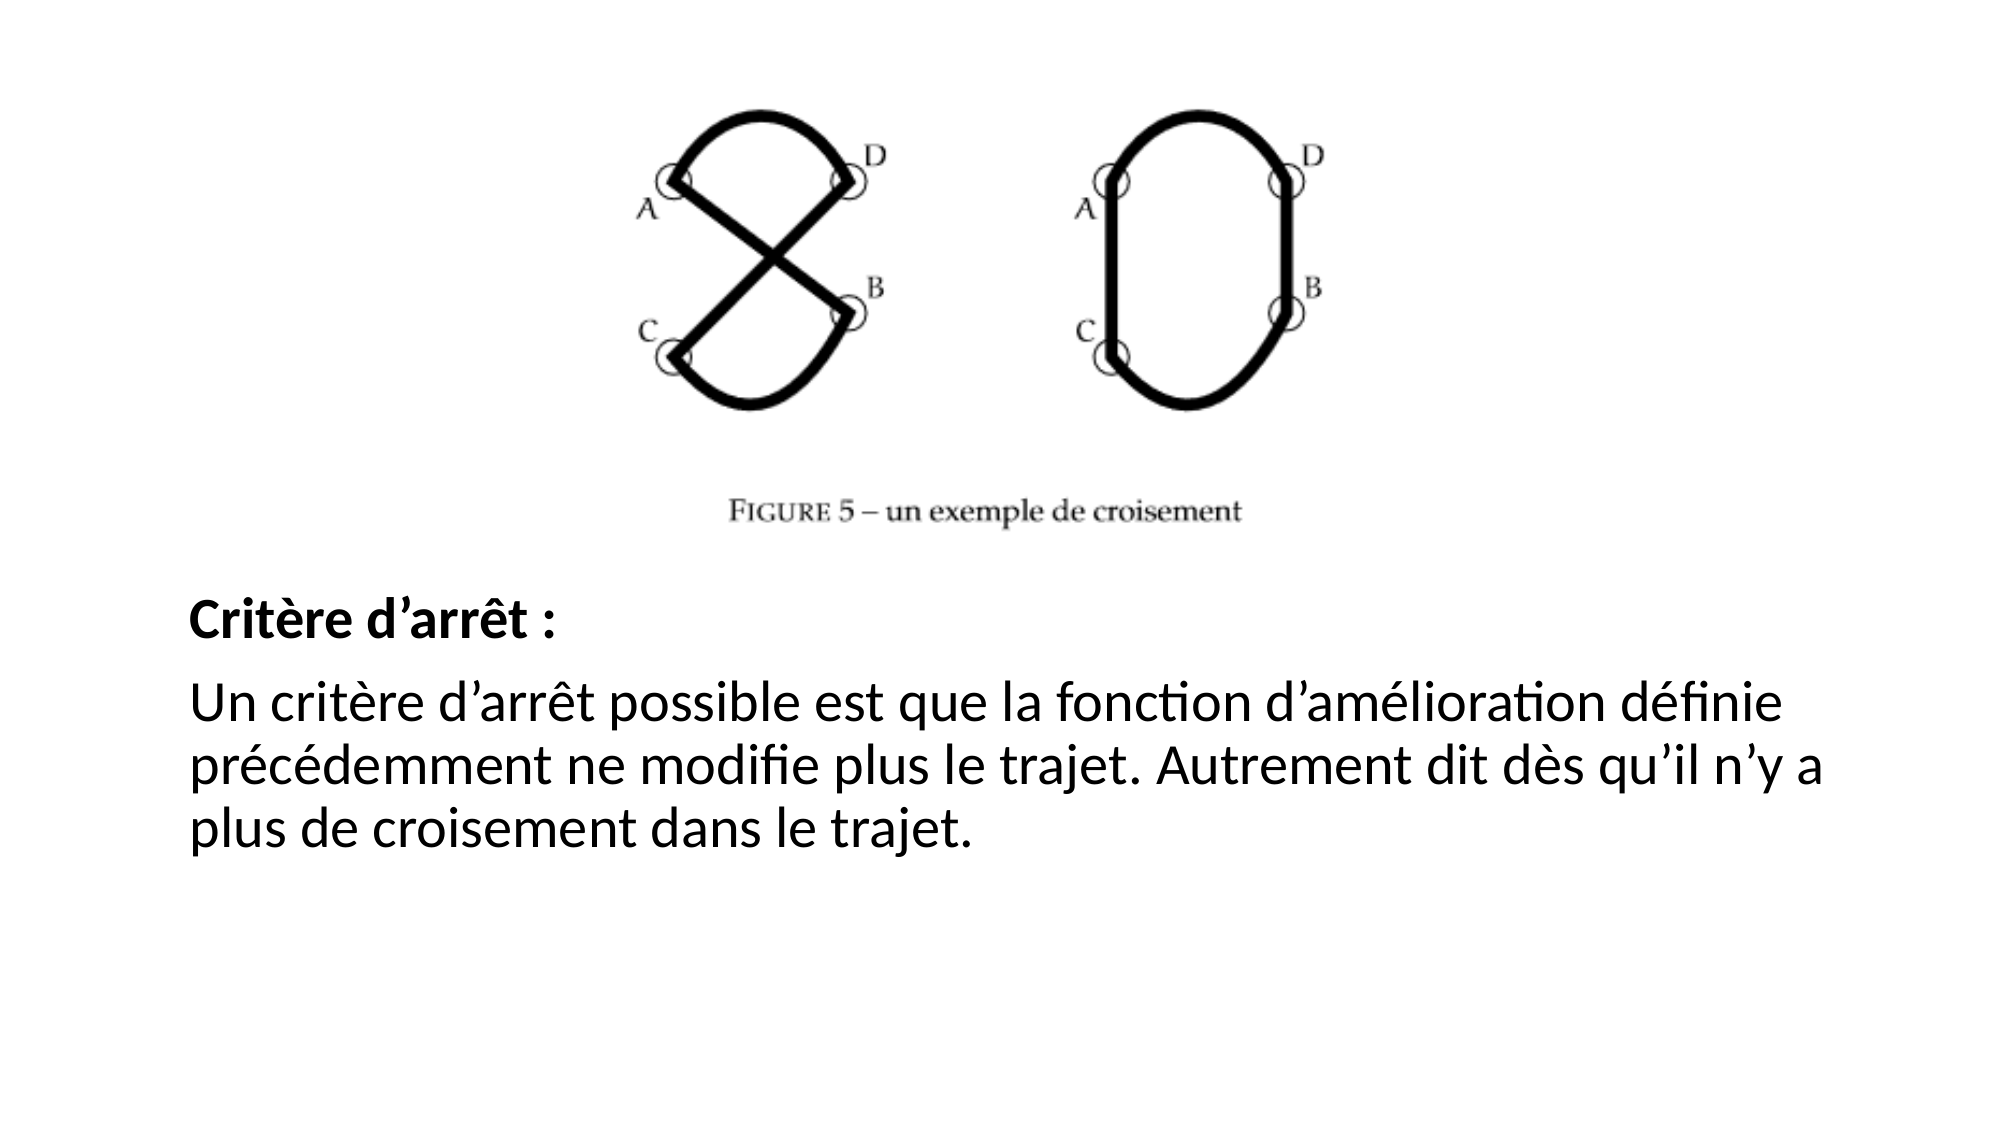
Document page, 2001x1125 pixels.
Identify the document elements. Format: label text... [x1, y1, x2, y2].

text_box Critère d’arrêt : Un critère d’arrêt possible est que la fonction d’amélioration déﬁnie précédemment ne modiﬁe plus le trajet. Autrement dit dès qu’il n’y a plus de croisement dans le trajet. [174, 580, 1900, 1006]
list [536, 67, 1464, 581]
